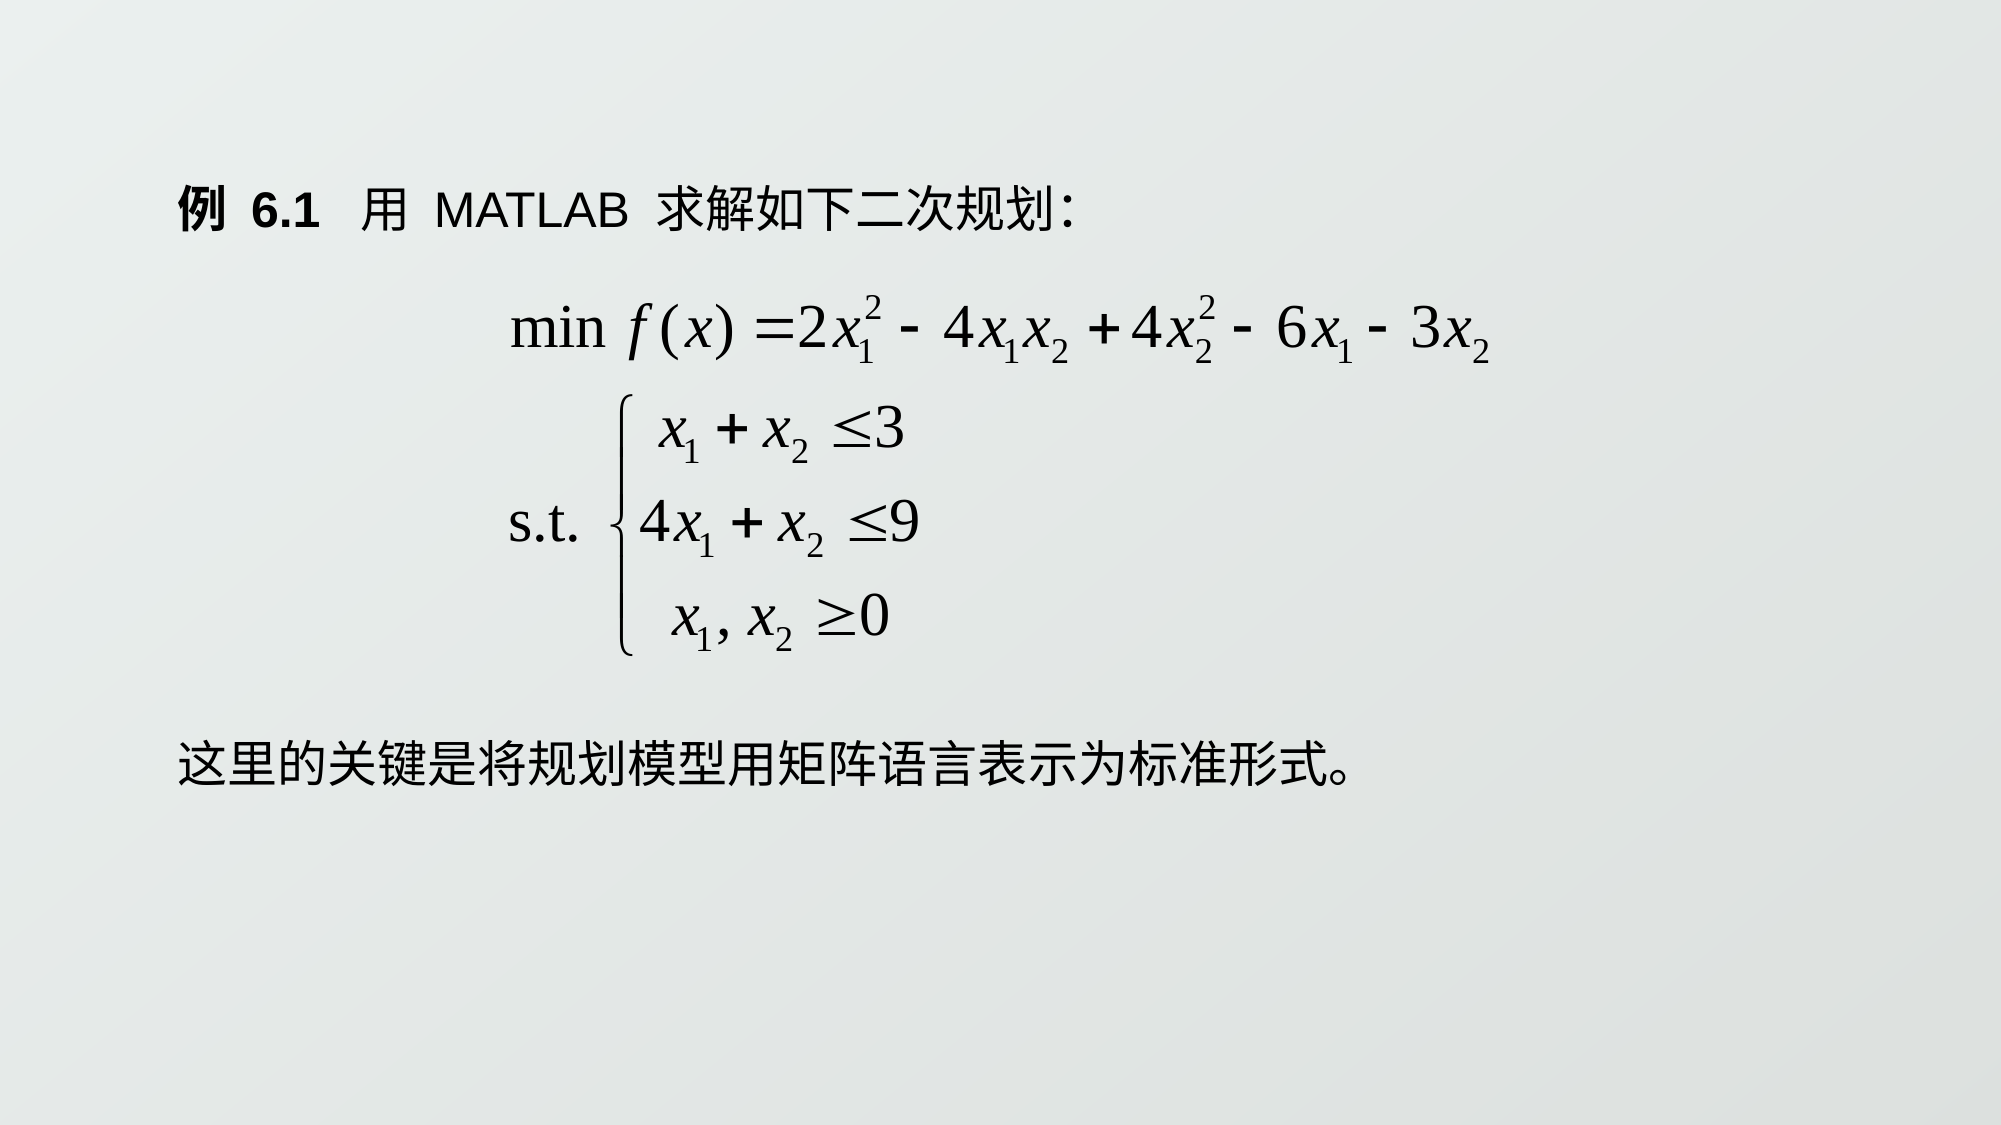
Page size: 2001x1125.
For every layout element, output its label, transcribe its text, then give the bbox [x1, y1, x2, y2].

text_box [507, 285, 1493, 663]
list 例 6.1 用 MATLAB 求解如下二次规划： 这里的关键是将规划模型用矩阵语言表示为标准形式。 [162, 140, 1888, 855]
